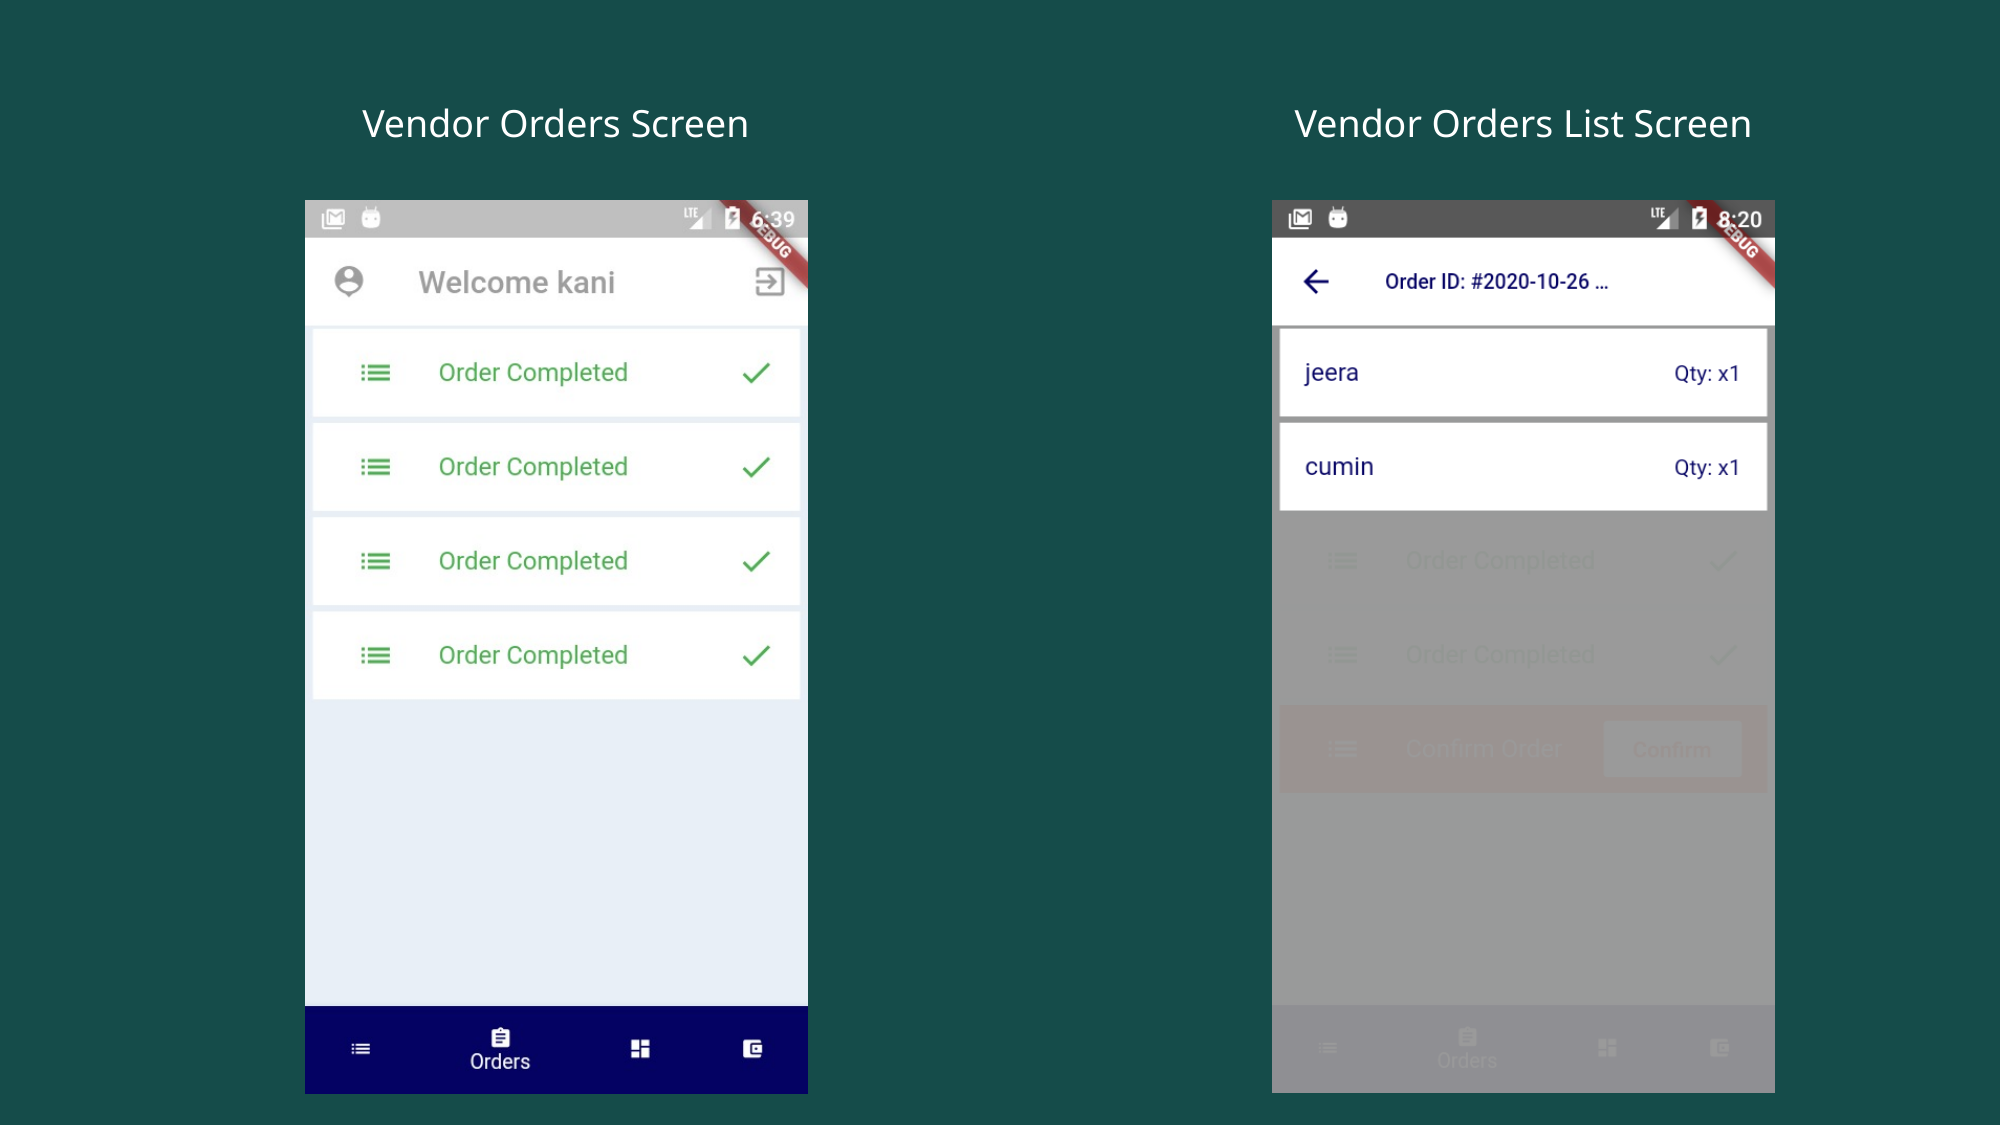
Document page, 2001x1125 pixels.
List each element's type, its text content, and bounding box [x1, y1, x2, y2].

picture [304, 200, 808, 1094]
picture [1272, 200, 1775, 1093]
text_box Vendor Orders List Screen [1279, 93, 1768, 153]
text_box Vendor Orders Screen [347, 93, 765, 153]
